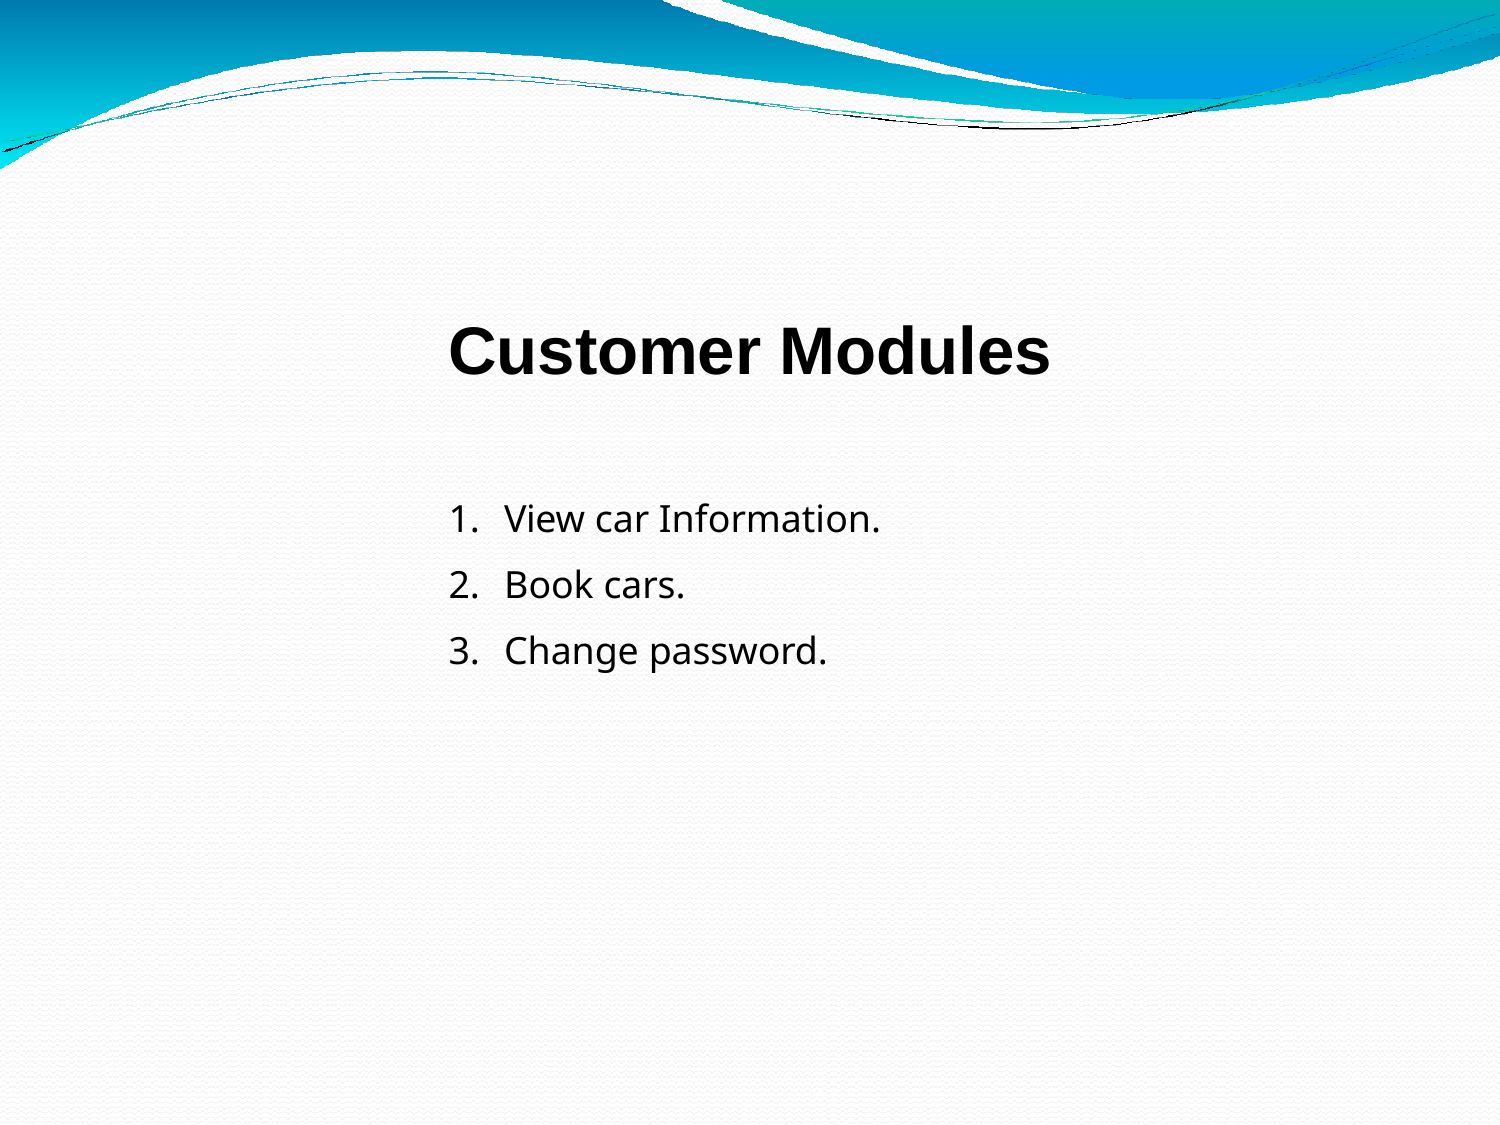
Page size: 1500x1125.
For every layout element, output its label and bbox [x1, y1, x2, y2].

text_box [0, 0, 1500, 1125]
